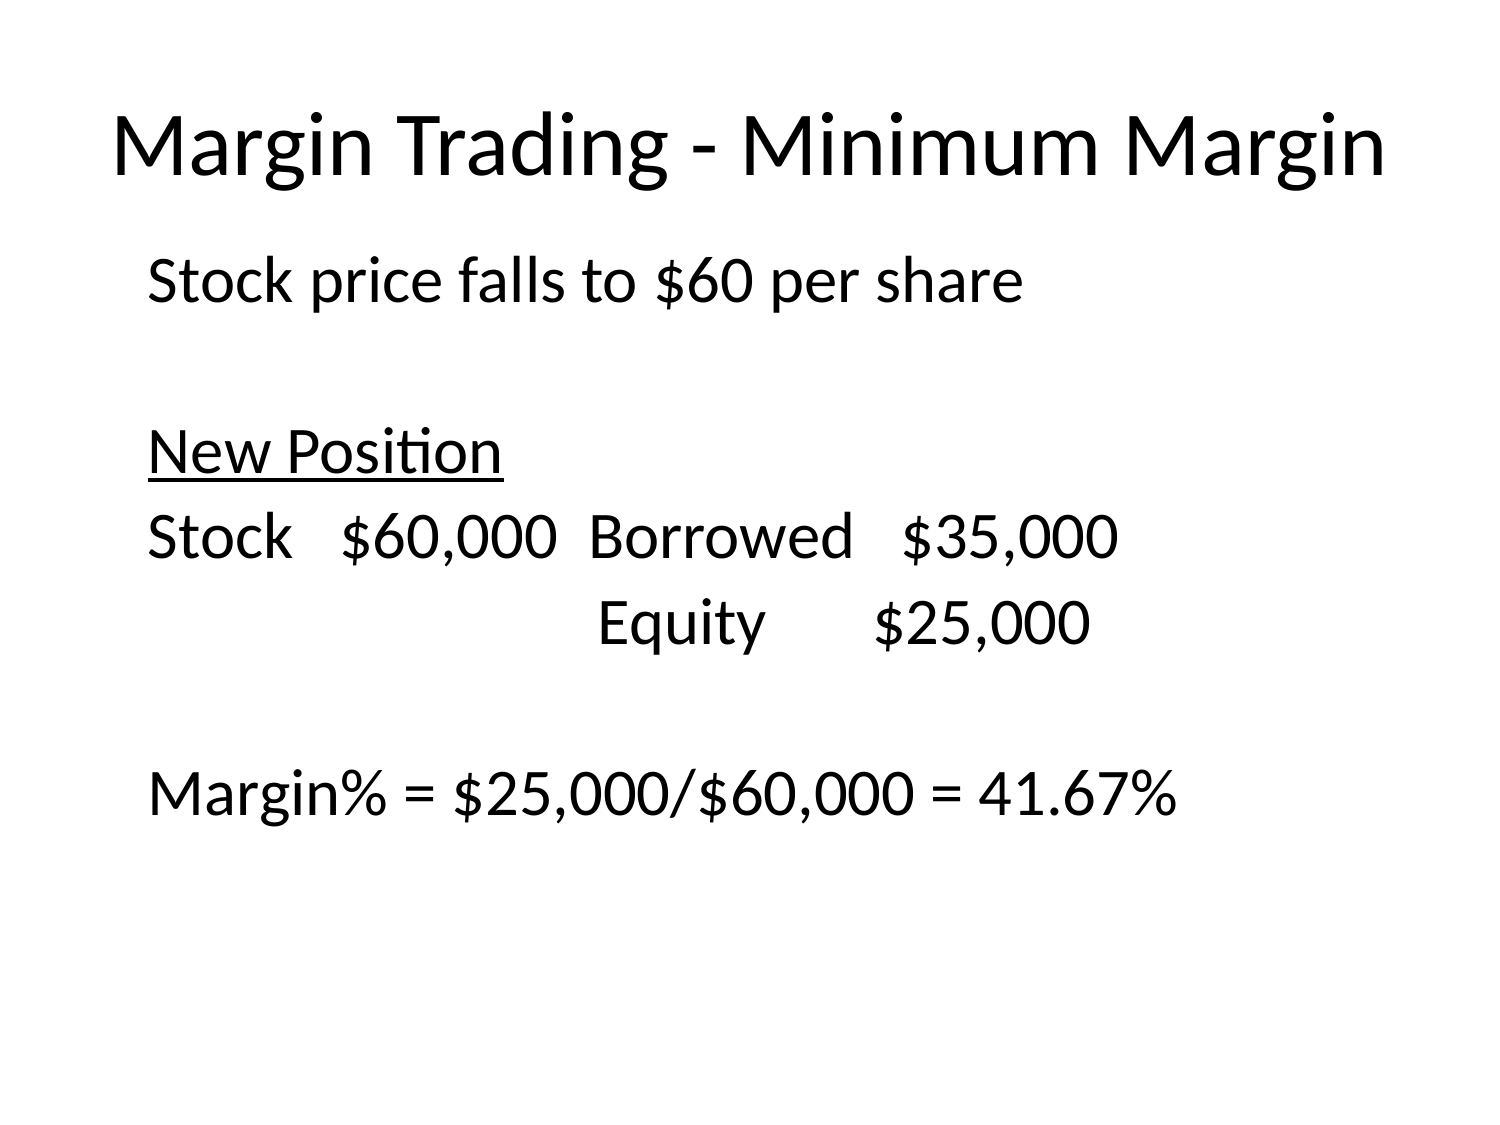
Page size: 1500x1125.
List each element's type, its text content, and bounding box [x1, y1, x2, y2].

list Stock price falls to $60 per share New Position Stock $60,000 Borrowed $35,000 Equity $25,000 Margin% = $25,000/$60,000 = 41.67% [132, 237, 1439, 1000]
title Margin Trading - Minimum Margin [75, 45, 1425, 233]
